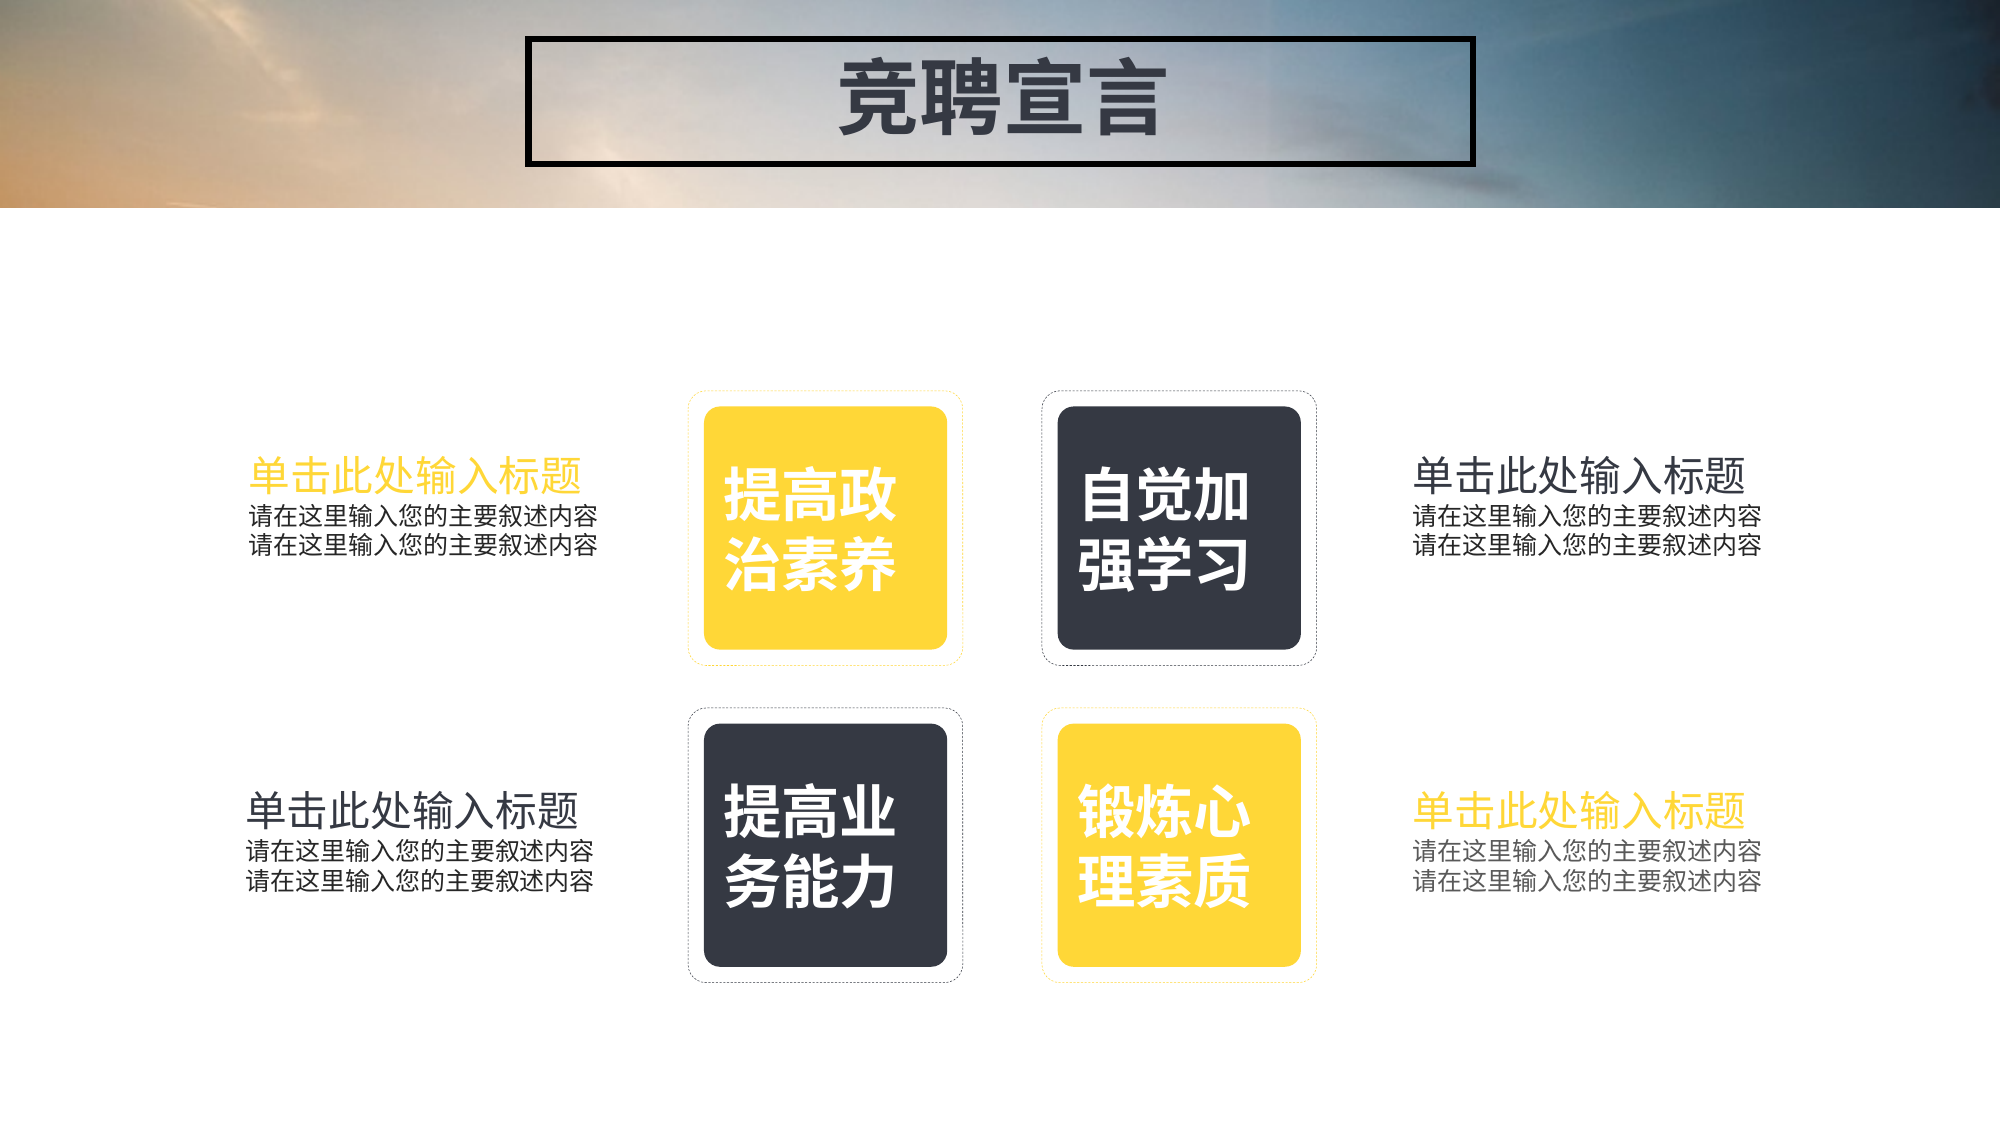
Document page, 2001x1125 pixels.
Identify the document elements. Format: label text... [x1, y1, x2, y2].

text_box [688, 390, 963, 666]
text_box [1041, 390, 1317, 666]
picture [0, 0, 2000, 208]
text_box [1041, 707, 1317, 983]
text_box 单击此处输入标题 请在这里输入您的主要叙述内容 请在这里输入您的主要叙述内容 [1397, 442, 1778, 648]
text_box 单击此处输入标题 请在这里输入您的主要叙述内容 请在这里输入您的主要叙述内容 [230, 777, 611, 983]
text_box 单击此处输入标题 请在这里输入您的主要叙述内容 请在这里输入您的主要叙述内容 [1397, 777, 1778, 983]
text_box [688, 707, 963, 983]
text_box 单击此处输入标题 请在这里输入您的主要叙述内容 请在这里输入您的主要叙述内容 [233, 442, 614, 648]
